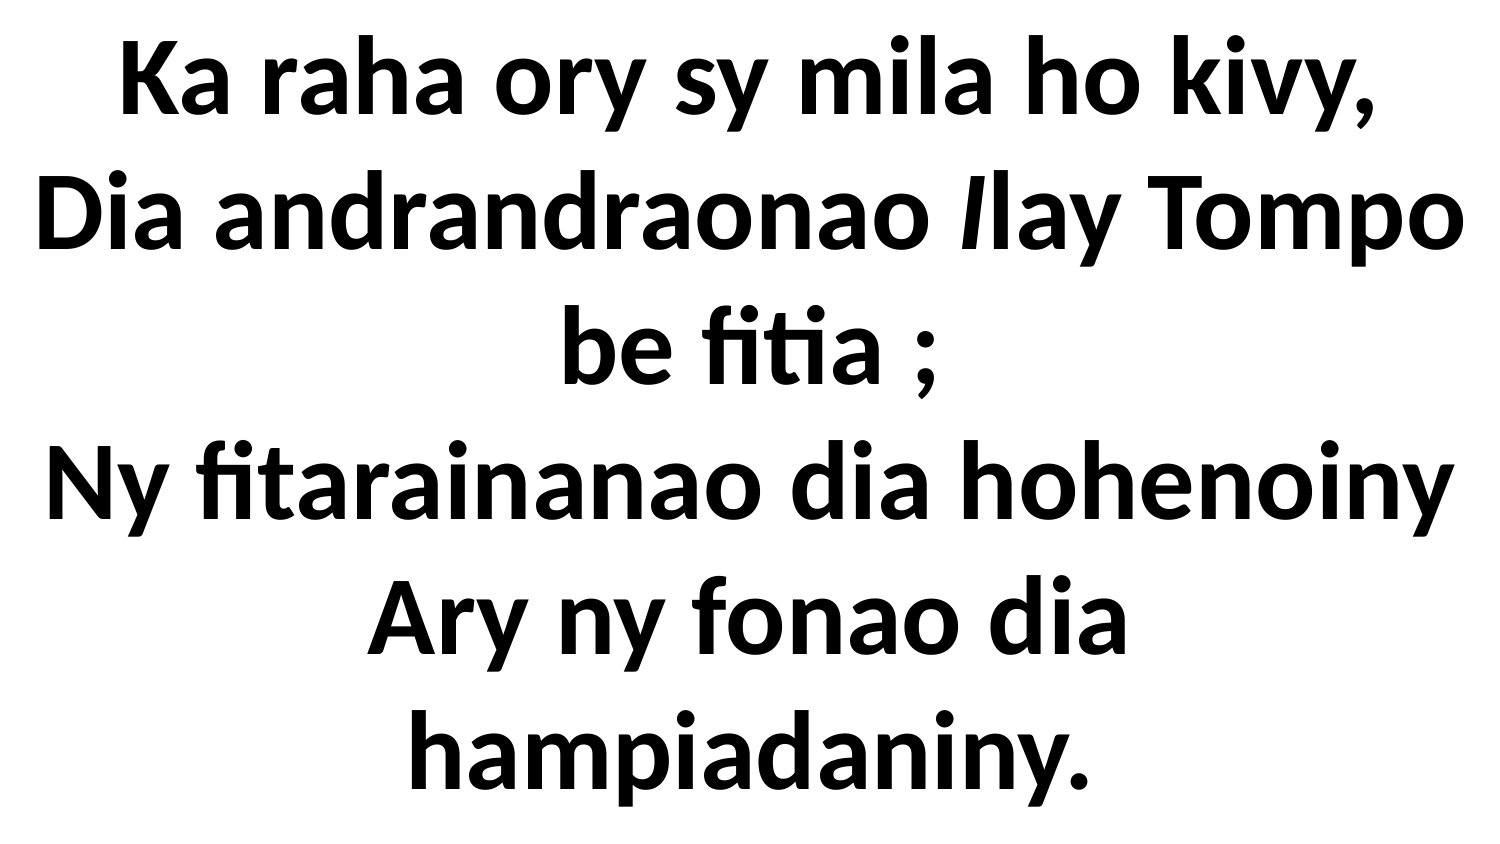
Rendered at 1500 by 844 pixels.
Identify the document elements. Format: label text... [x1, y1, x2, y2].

title Ka raha ory sy mila ho kivy, Dia andrandraonao Ilay Tompo be fitia ; Ny fitarainanao dia hohenoiny Ary ny fonao dia hampiadaniny. [0, 321, 1500, 493]
